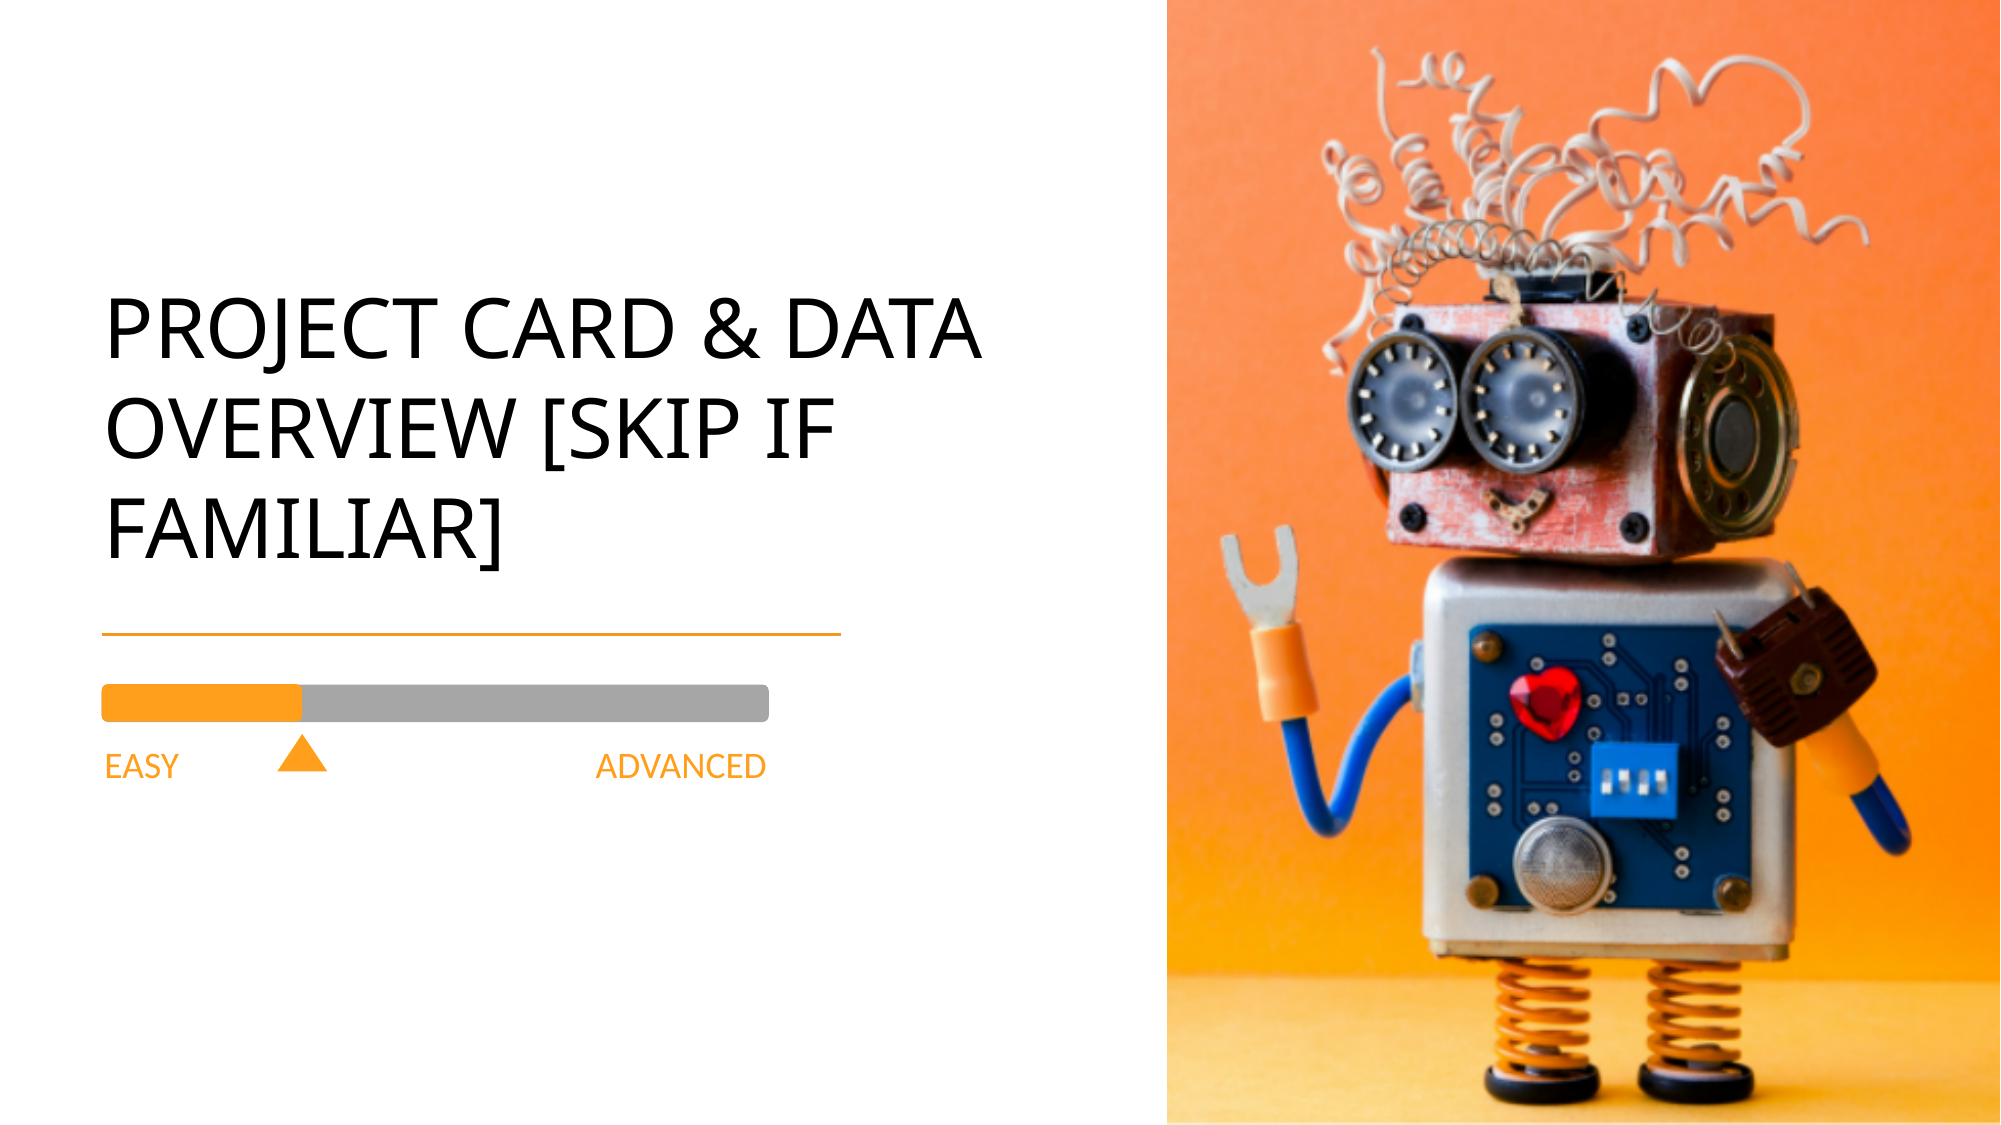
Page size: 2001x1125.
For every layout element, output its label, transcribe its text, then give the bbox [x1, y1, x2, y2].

text_box [100, 683, 304, 723]
text_box ADVANCED [580, 733, 782, 794]
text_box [89, 267, 1067, 635]
picture [1167, 0, 2000, 1125]
text_box [275, 732, 330, 773]
text_box [107, 683, 770, 724]
text_box EASY [89, 733, 195, 794]
